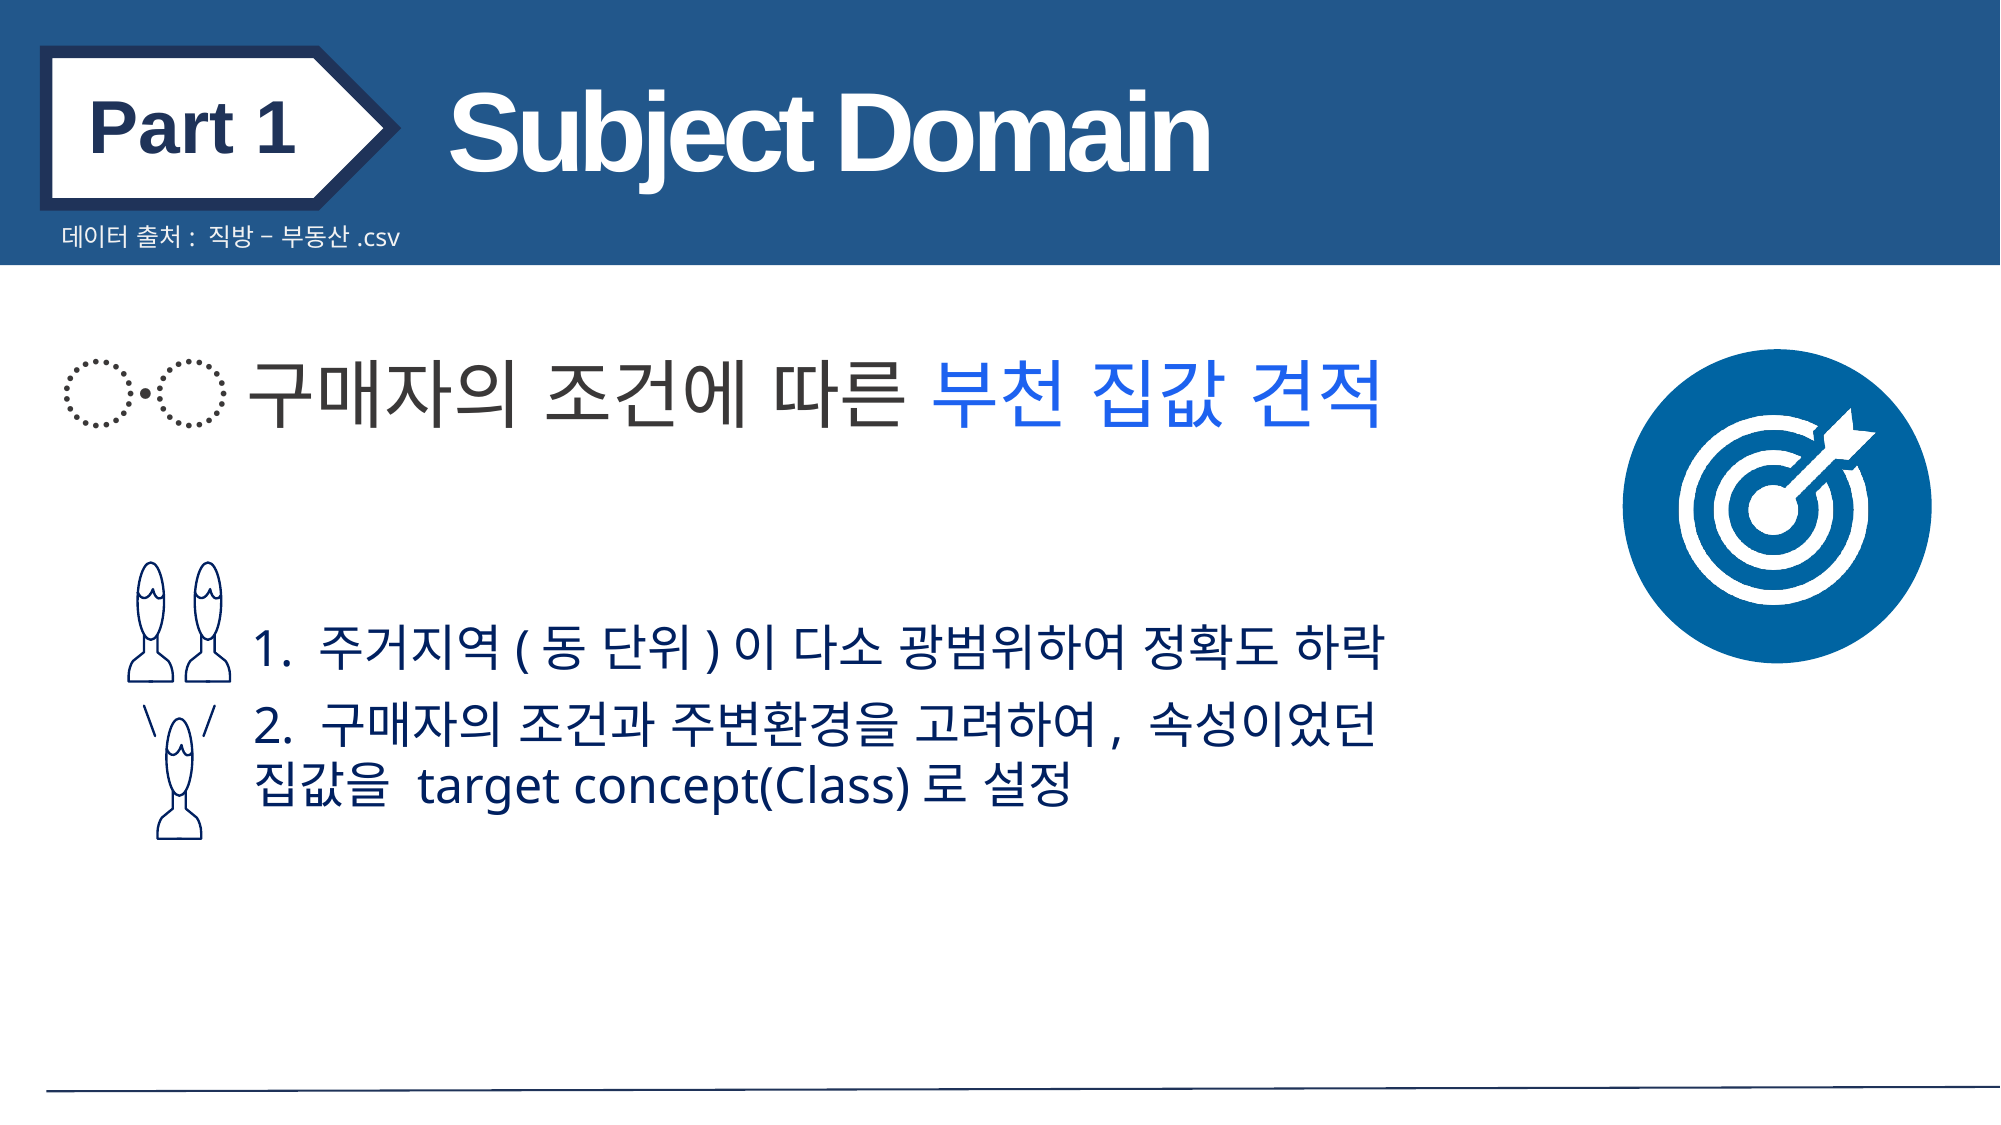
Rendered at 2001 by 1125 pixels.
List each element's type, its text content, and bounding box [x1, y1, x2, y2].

picture [1657, 386, 1897, 626]
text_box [46, 51, 393, 205]
text_box [1676, 348, 1879, 386]
text_box Subject Domain [432, 51, 1231, 202]
text_box [1675, 626, 1879, 665]
text_box 데이터 출처: 직방 – 부동산.csv [46, 210, 1181, 259]
text_box [1621, 405, 1657, 607]
text_box 〮 구매자의 조건에 따른 부천 집값 견적 [46, 340, 1885, 445]
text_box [128, 562, 1523, 839]
text_box [0, 0, 2000, 266]
text_box [1897, 405, 1933, 608]
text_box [46, 1086, 2000, 1092]
